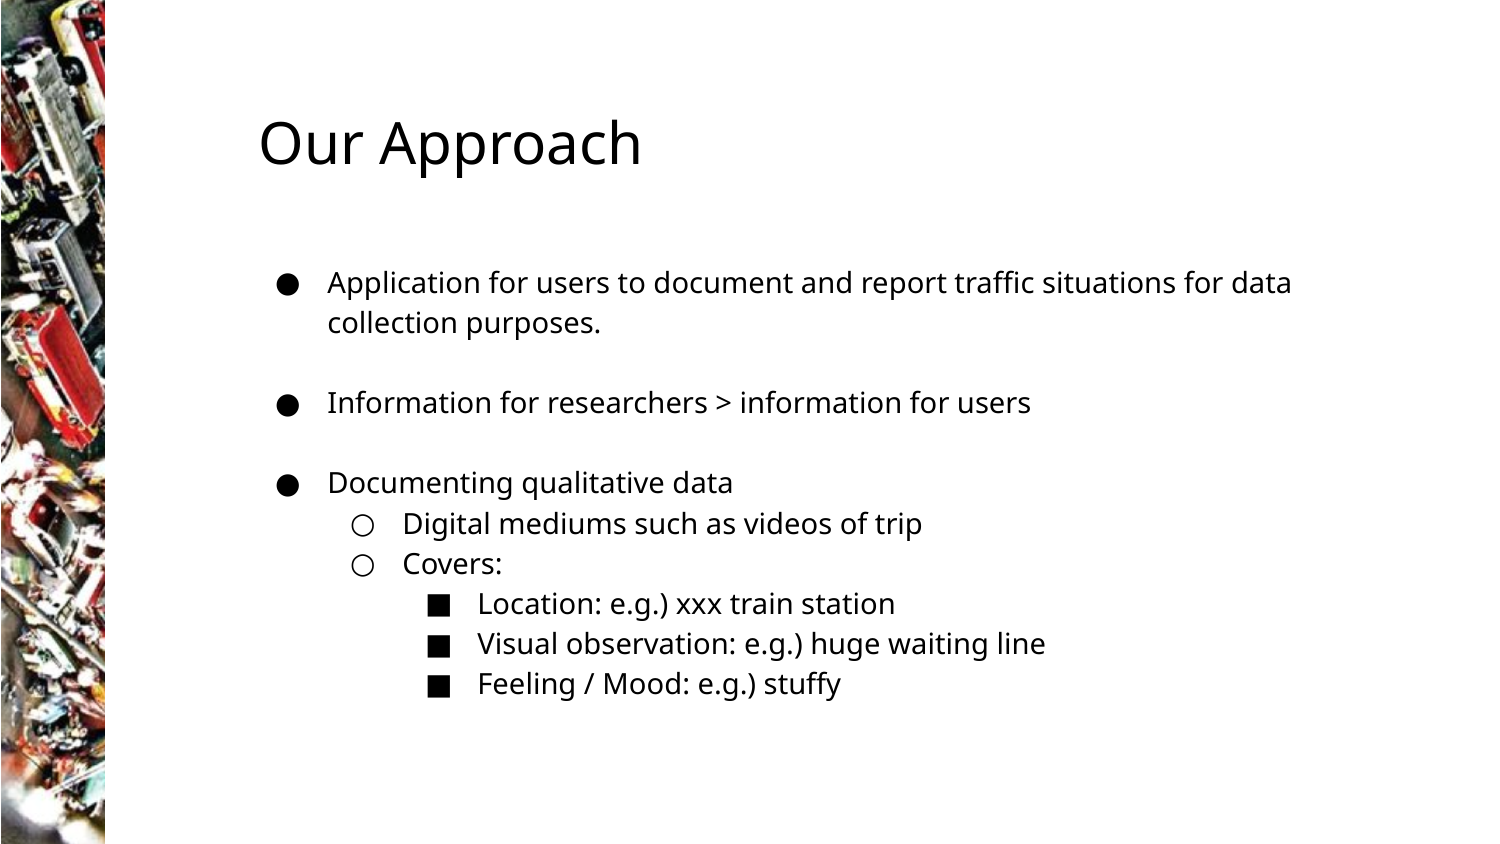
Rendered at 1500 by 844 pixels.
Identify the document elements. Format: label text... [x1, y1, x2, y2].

text_box Application for users to document and report traffic situations for data collection purposes. Information for researchers > information for users Documenting qualitative data Digital mediums such as videos of trip Covers: Location: e.g.) xxx train station Visual observation: e.g.) huge waiting line Feeling / Mood: e.g.) stuffy [237, 208, 1351, 693]
picture [0, 0, 477, 844]
text_box Our Approach [243, 91, 1344, 209]
